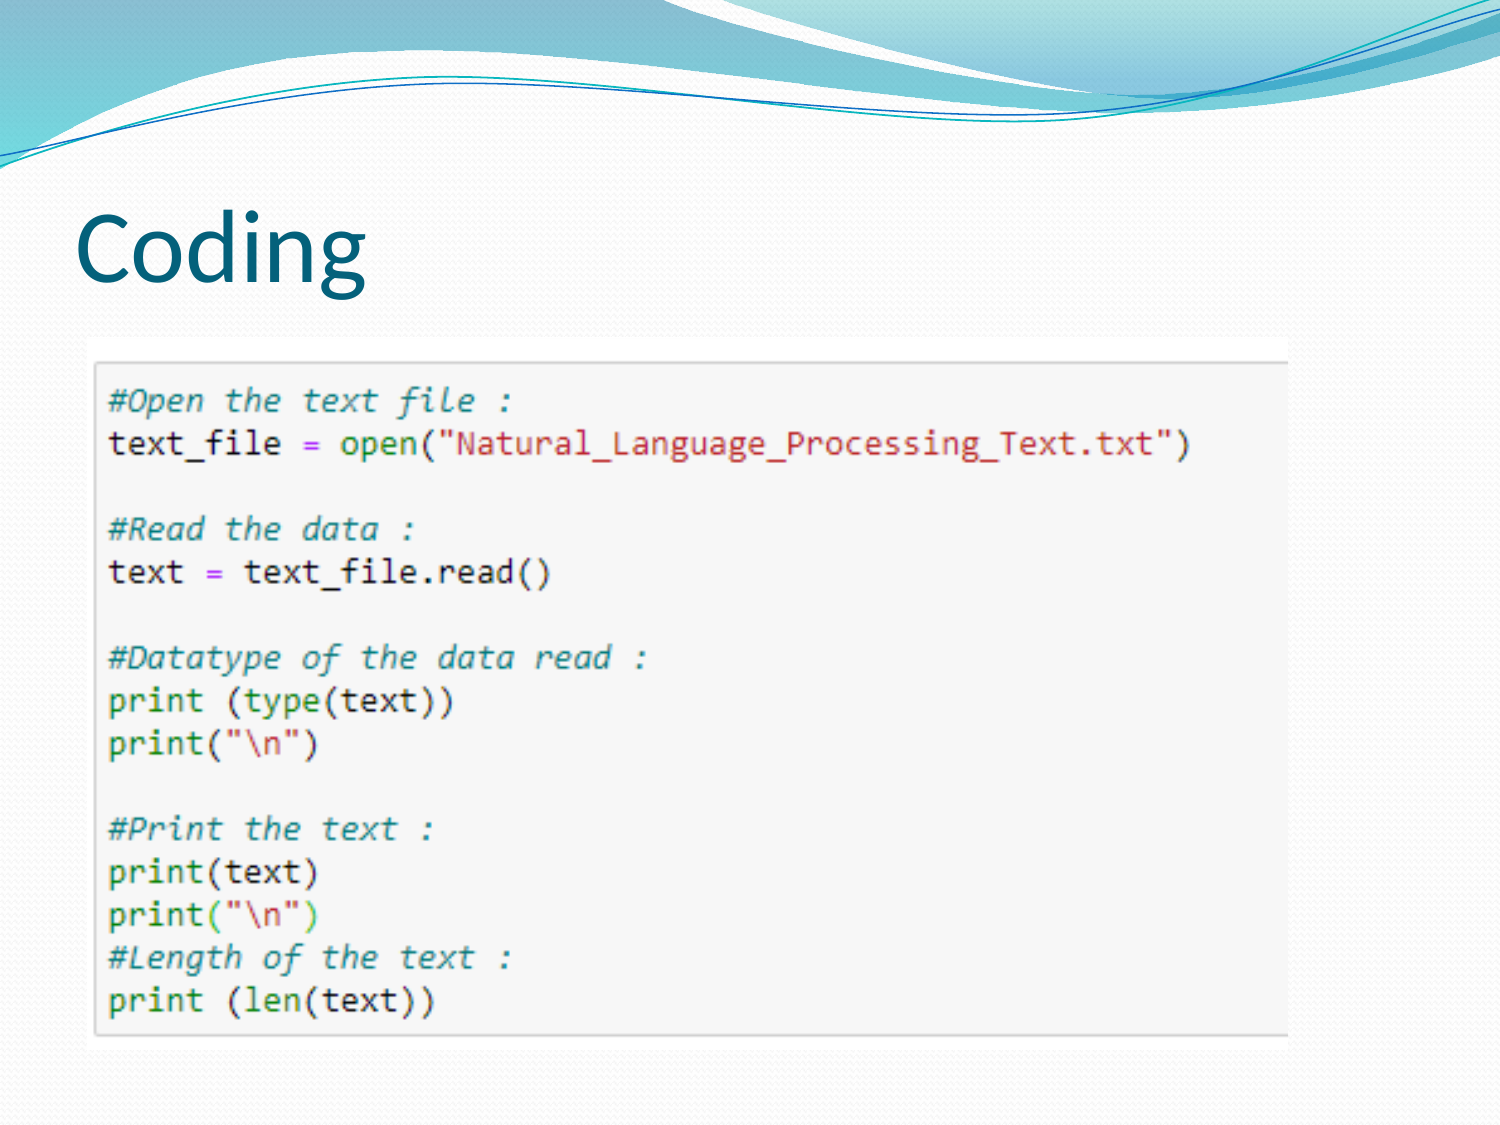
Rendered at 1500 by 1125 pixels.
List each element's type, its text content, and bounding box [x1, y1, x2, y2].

title Coding [75, 115, 1425, 303]
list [87, 337, 1288, 1050]
